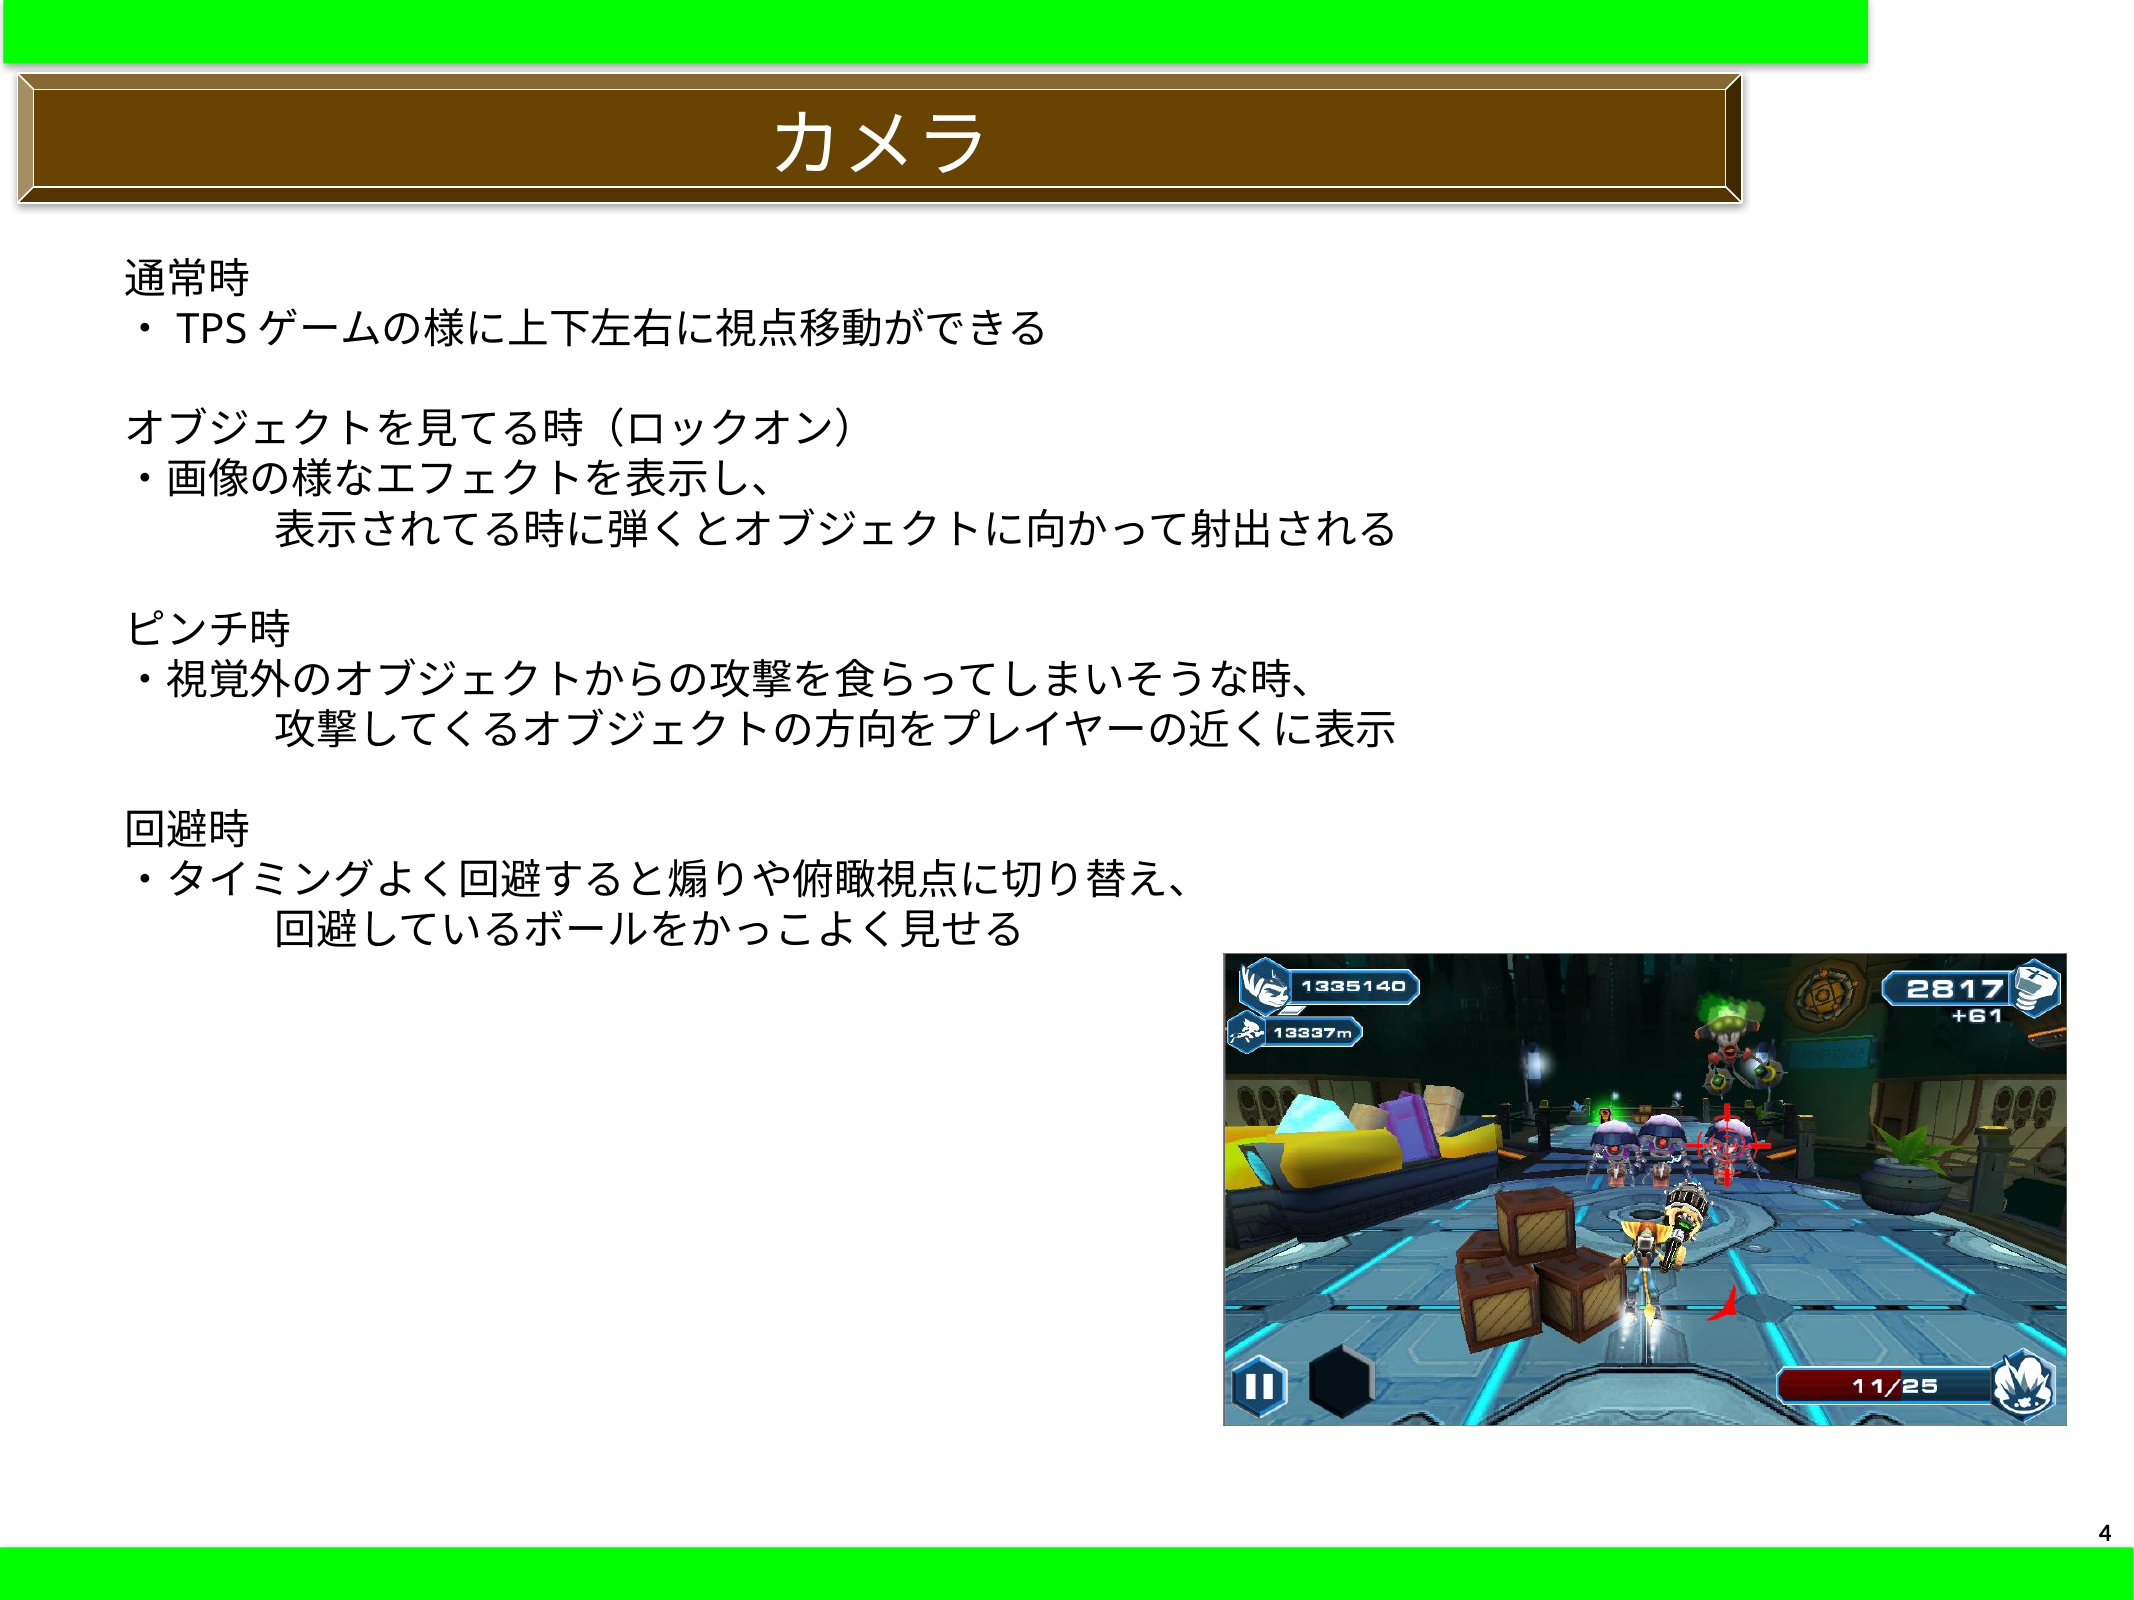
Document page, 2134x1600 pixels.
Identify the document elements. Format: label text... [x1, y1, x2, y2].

picture [1223, 953, 2067, 1427]
text_box カメラ [16, 72, 1743, 204]
text_box 通常時 ・TPSゲームの様に上下左右に視点移動ができる オブジェクトを見てる時（ロックオン） ・画像の様なエフェクトを表示し、 表示されてる時に弾くとオブジェクトに向かって射出される ピンチ時 ・視覚外のオブジェクトからの攻撃を食らってしまいそうな時、 攻撃してくるオブジェクトの方向をプレイヤーの近くに表示 回避時 ・タイミングよく回避すると煽りや俯瞰視点に切り替え、 回避しているボールをかっこよく見せる [109, 244, 2071, 1061]
slide_number 4 [2066, 1508, 2127, 1553]
